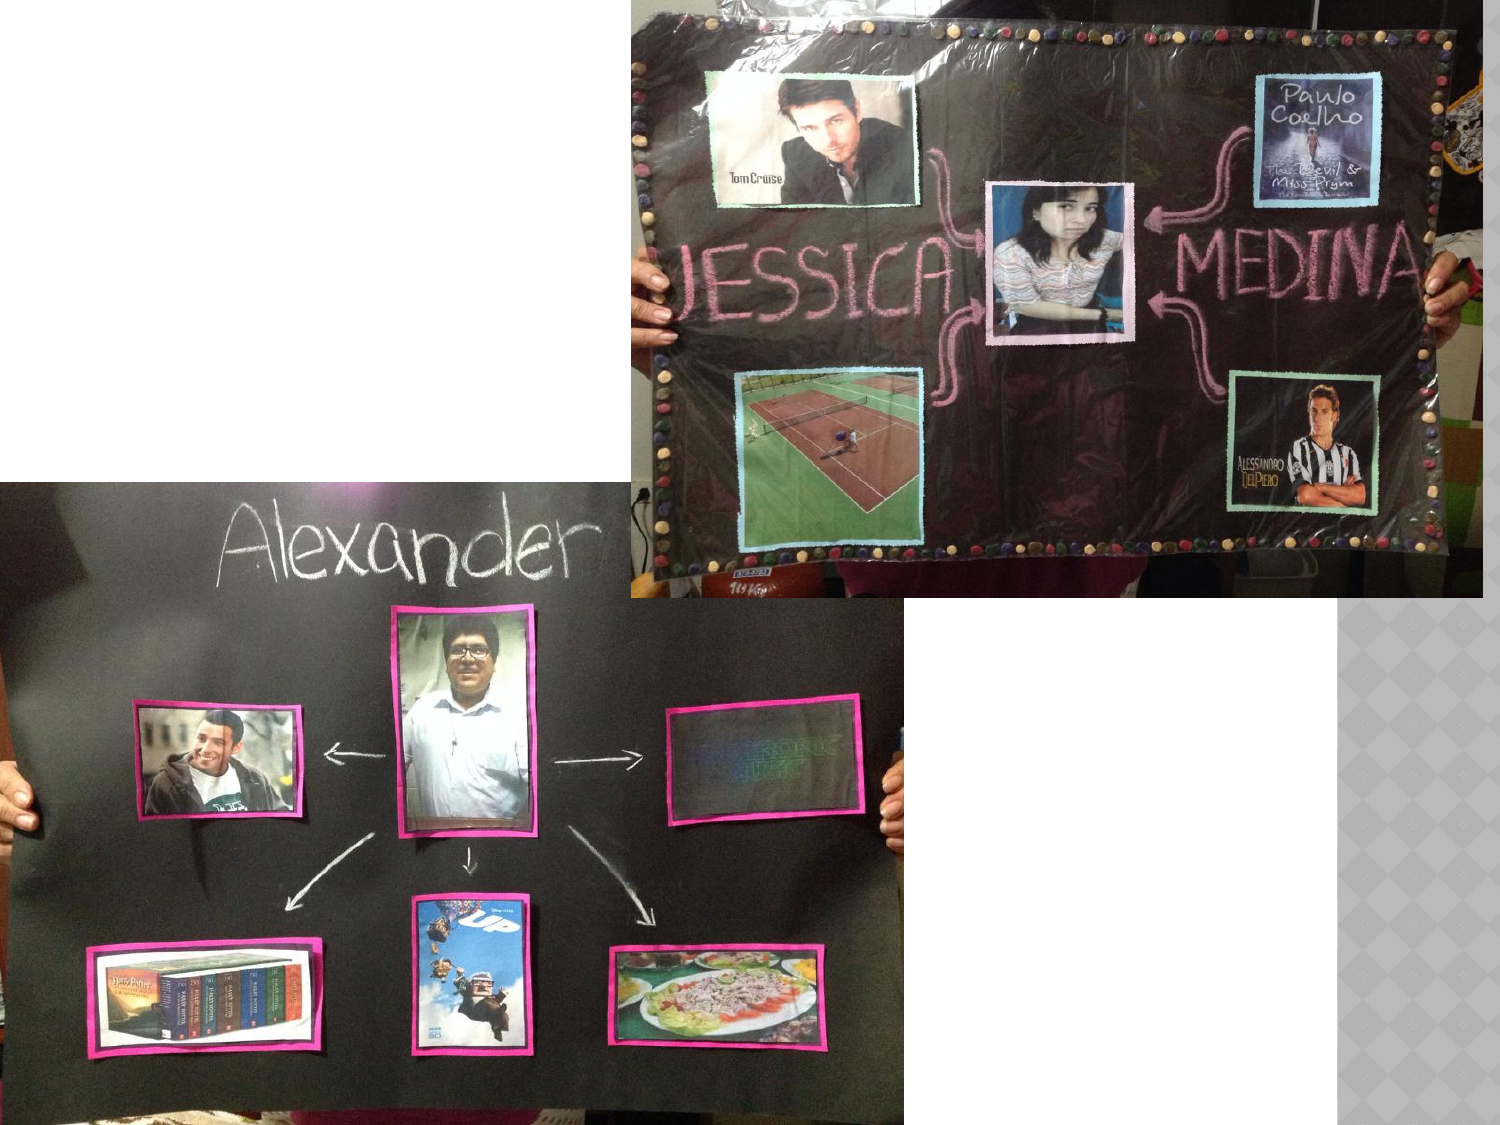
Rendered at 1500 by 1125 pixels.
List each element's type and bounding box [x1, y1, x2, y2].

picture [631, 0, 1483, 599]
picture [0, 482, 904, 1125]
